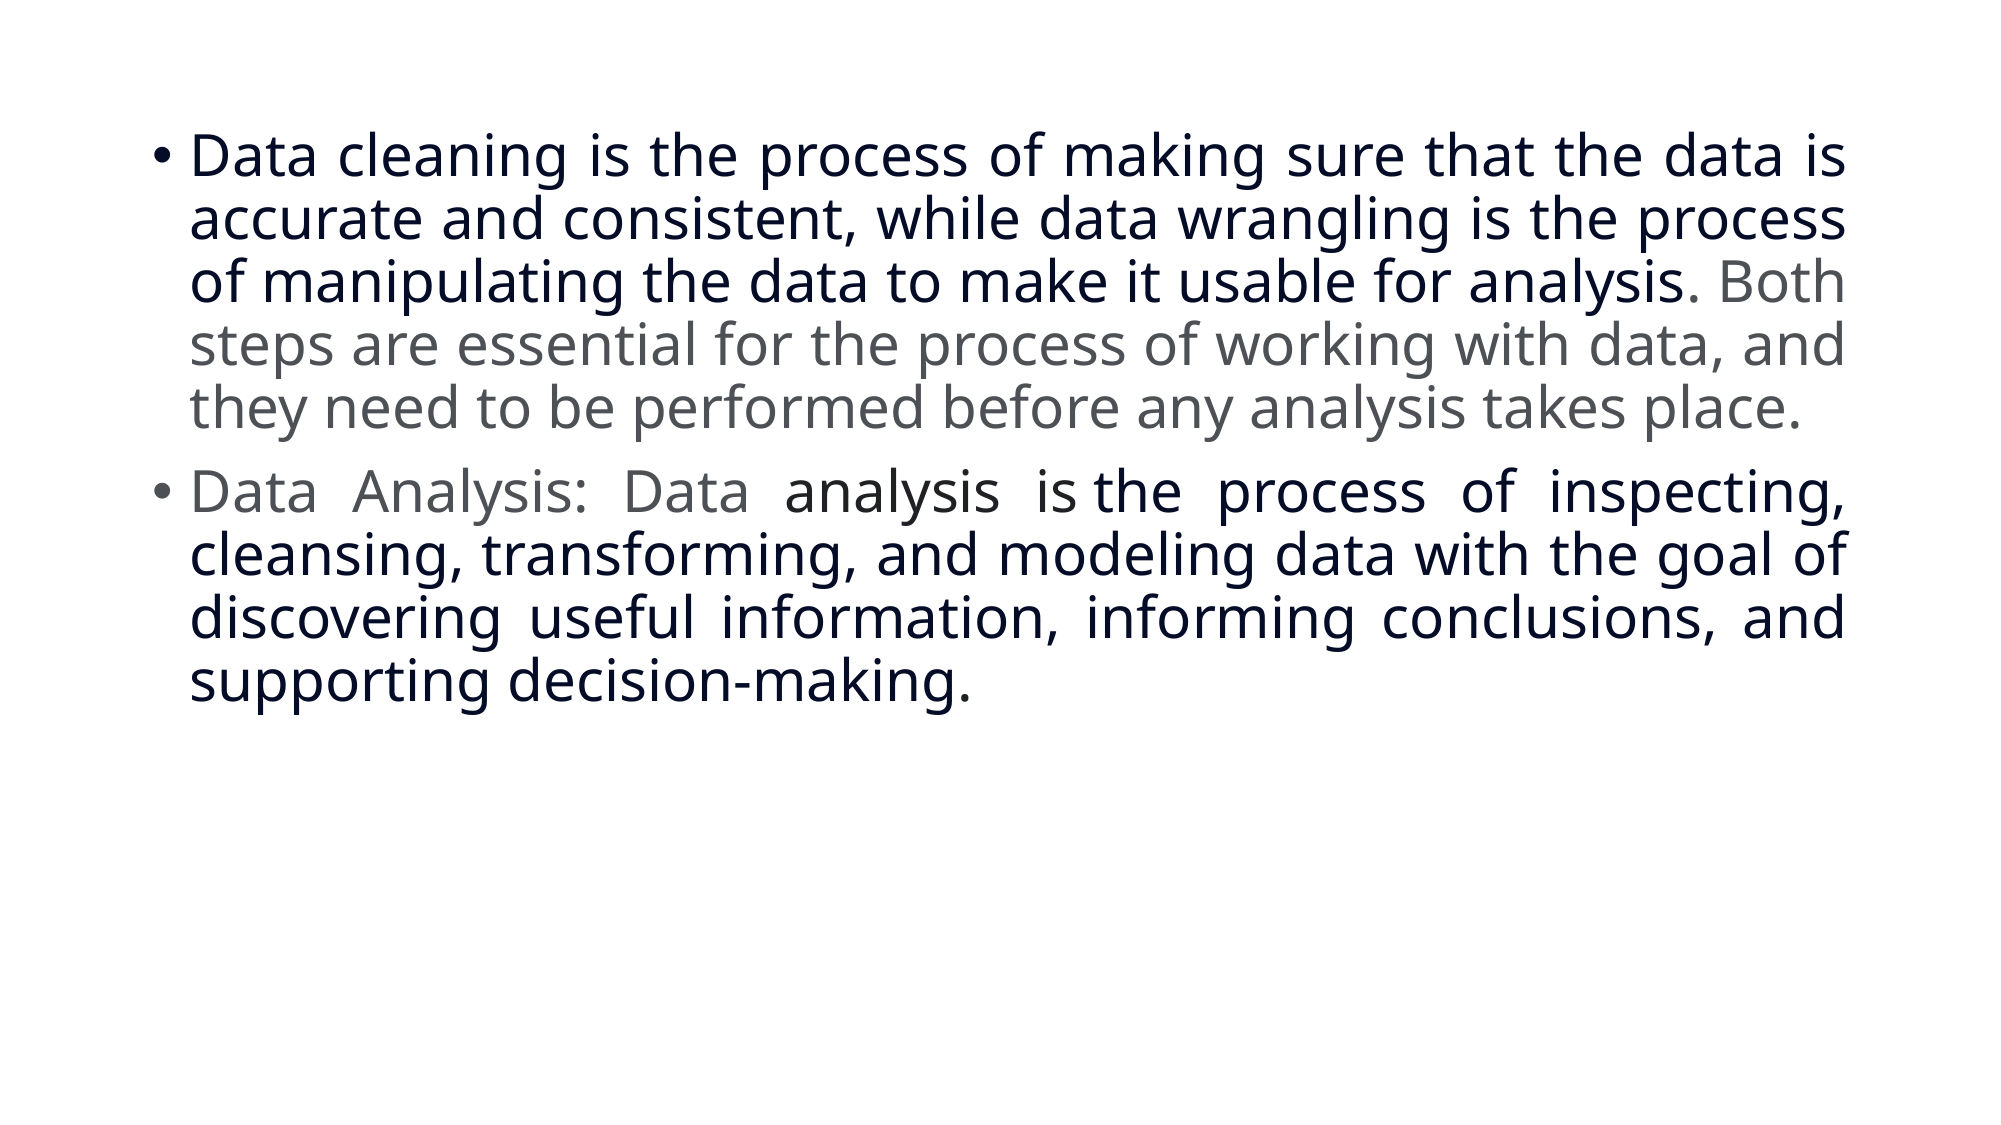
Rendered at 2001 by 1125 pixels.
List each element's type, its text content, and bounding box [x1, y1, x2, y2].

list Data cleaning is the process of making sure that the data is accurate and consistent, while data wrangling is the process of manipulating the data to make it usable for analysis. Both steps are essential for the process of working with data, and they need to be performed before any analysis takes place. Data Analysis: Data analysis is the process of inspecting, cleansing, transforming, and modeling data with the goal of discovering useful information, informing conclusions, and supporting decision-making. [137, 118, 1863, 1014]
